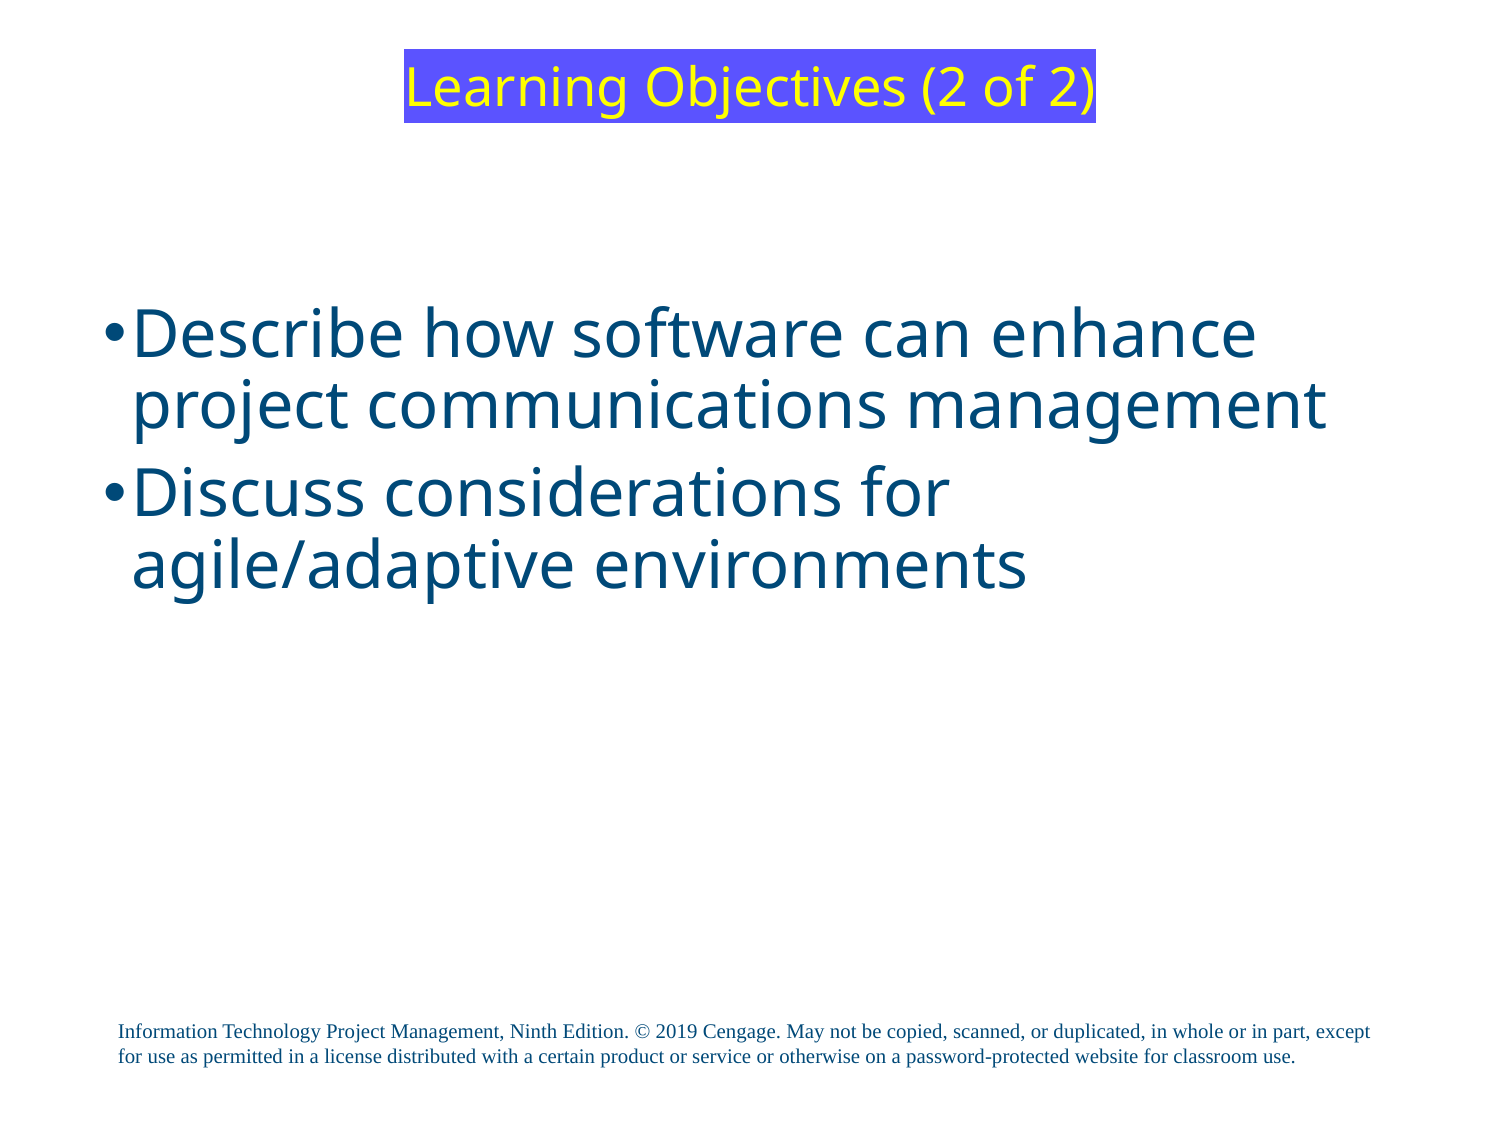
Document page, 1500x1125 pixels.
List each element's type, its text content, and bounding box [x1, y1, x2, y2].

list Describe how software can enhance project communications management Discuss considerations for agile/adaptive environments [103, 299, 1397, 1009]
footer Information Technology Project Management, Ninth Edition. © 2019 Cengage. May not be copied, scanned, or duplicated, in whole or in part, except for use as permitted in a license distributed with a certain product or service or otherwise on a password-protected website for classroom use. [103, 1009, 1397, 1070]
title Learning Objectives (2 of 2) [103, 59, 1397, 278]
